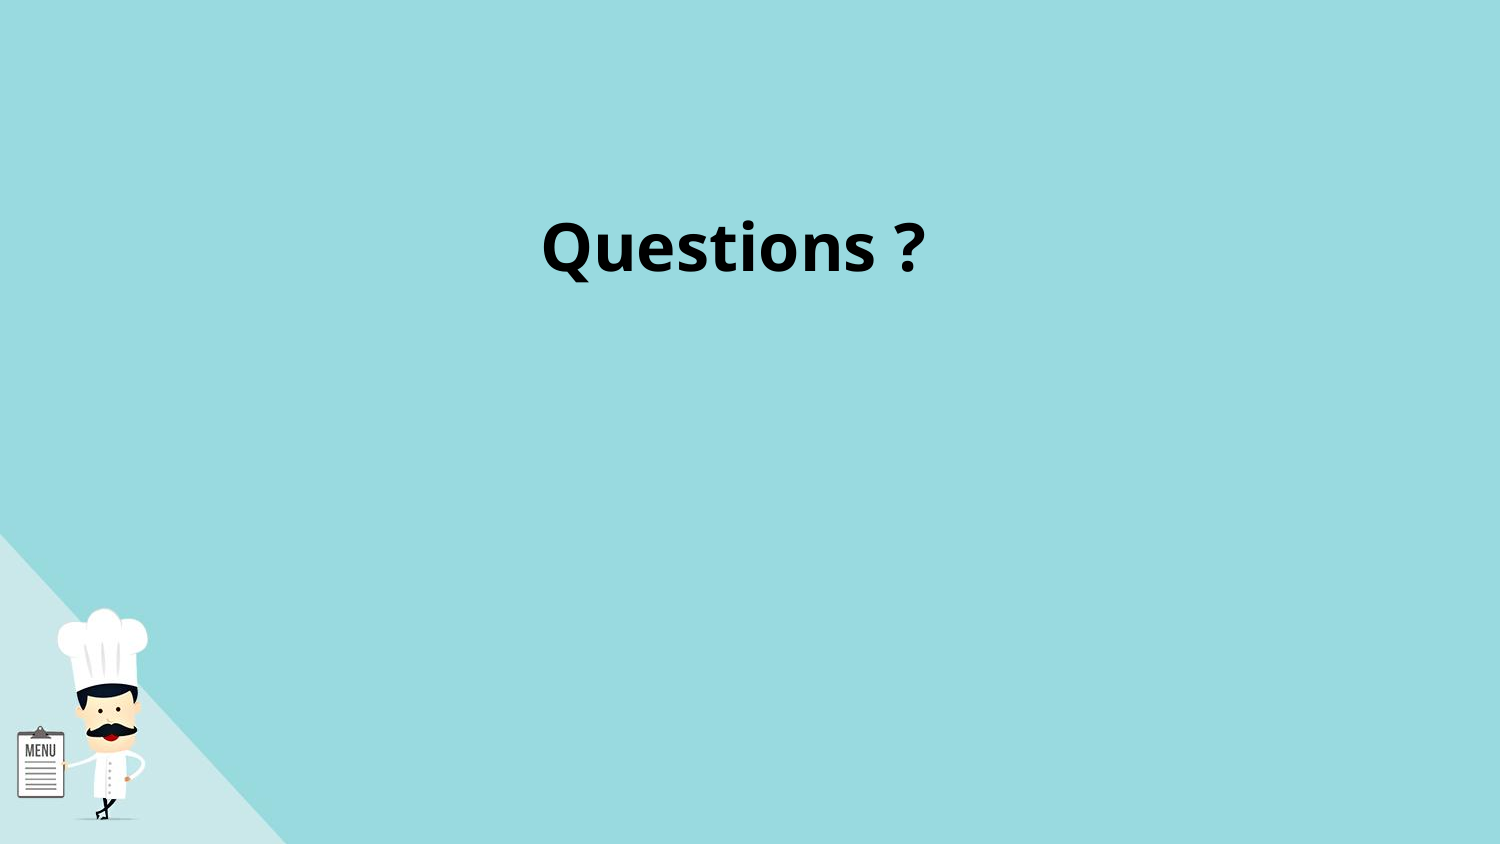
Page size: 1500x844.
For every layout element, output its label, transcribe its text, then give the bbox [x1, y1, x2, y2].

picture [0, 0, 1500, 844]
list Questions ? [75, 196, 1425, 572]
